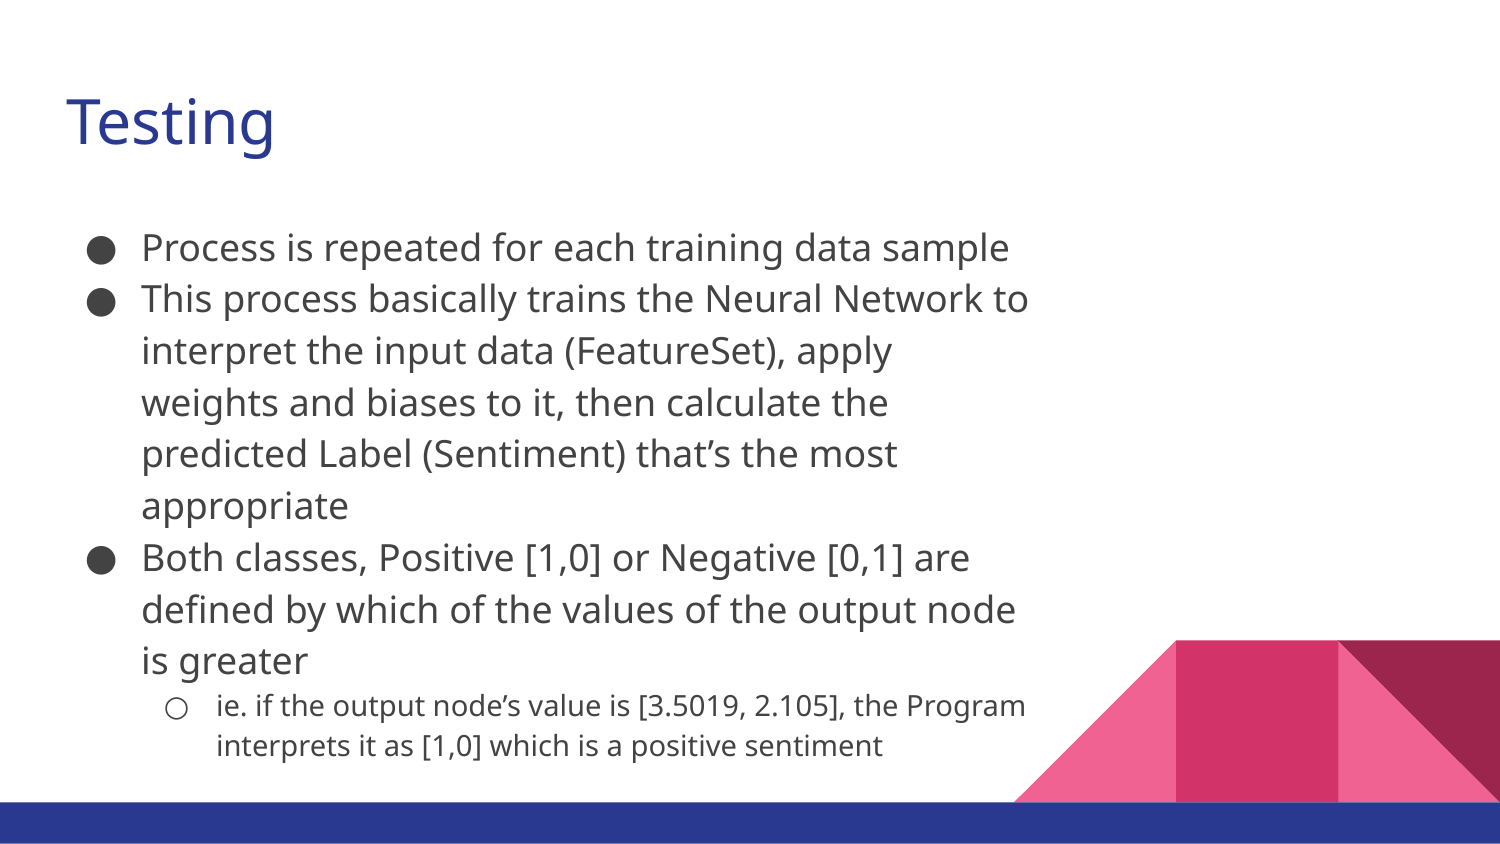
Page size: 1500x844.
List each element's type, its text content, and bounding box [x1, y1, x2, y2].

list Process is repeated for each training data sample This process basically trains the Neural Network to interpret the input data (FeatureSet), apply weights and biases to it, then calculate the predicted Label (Sentiment) that’s the most appropriate Both classes, Positive [1,0] or Negative [0,1] are defined by which of the values of the output node is greater ie. if the output node’s value is [3.5019, 2.105], the Program interprets it as [1,0] which is a positive sentiment [51, 201, 1049, 809]
title Testing [51, 67, 1449, 167]
